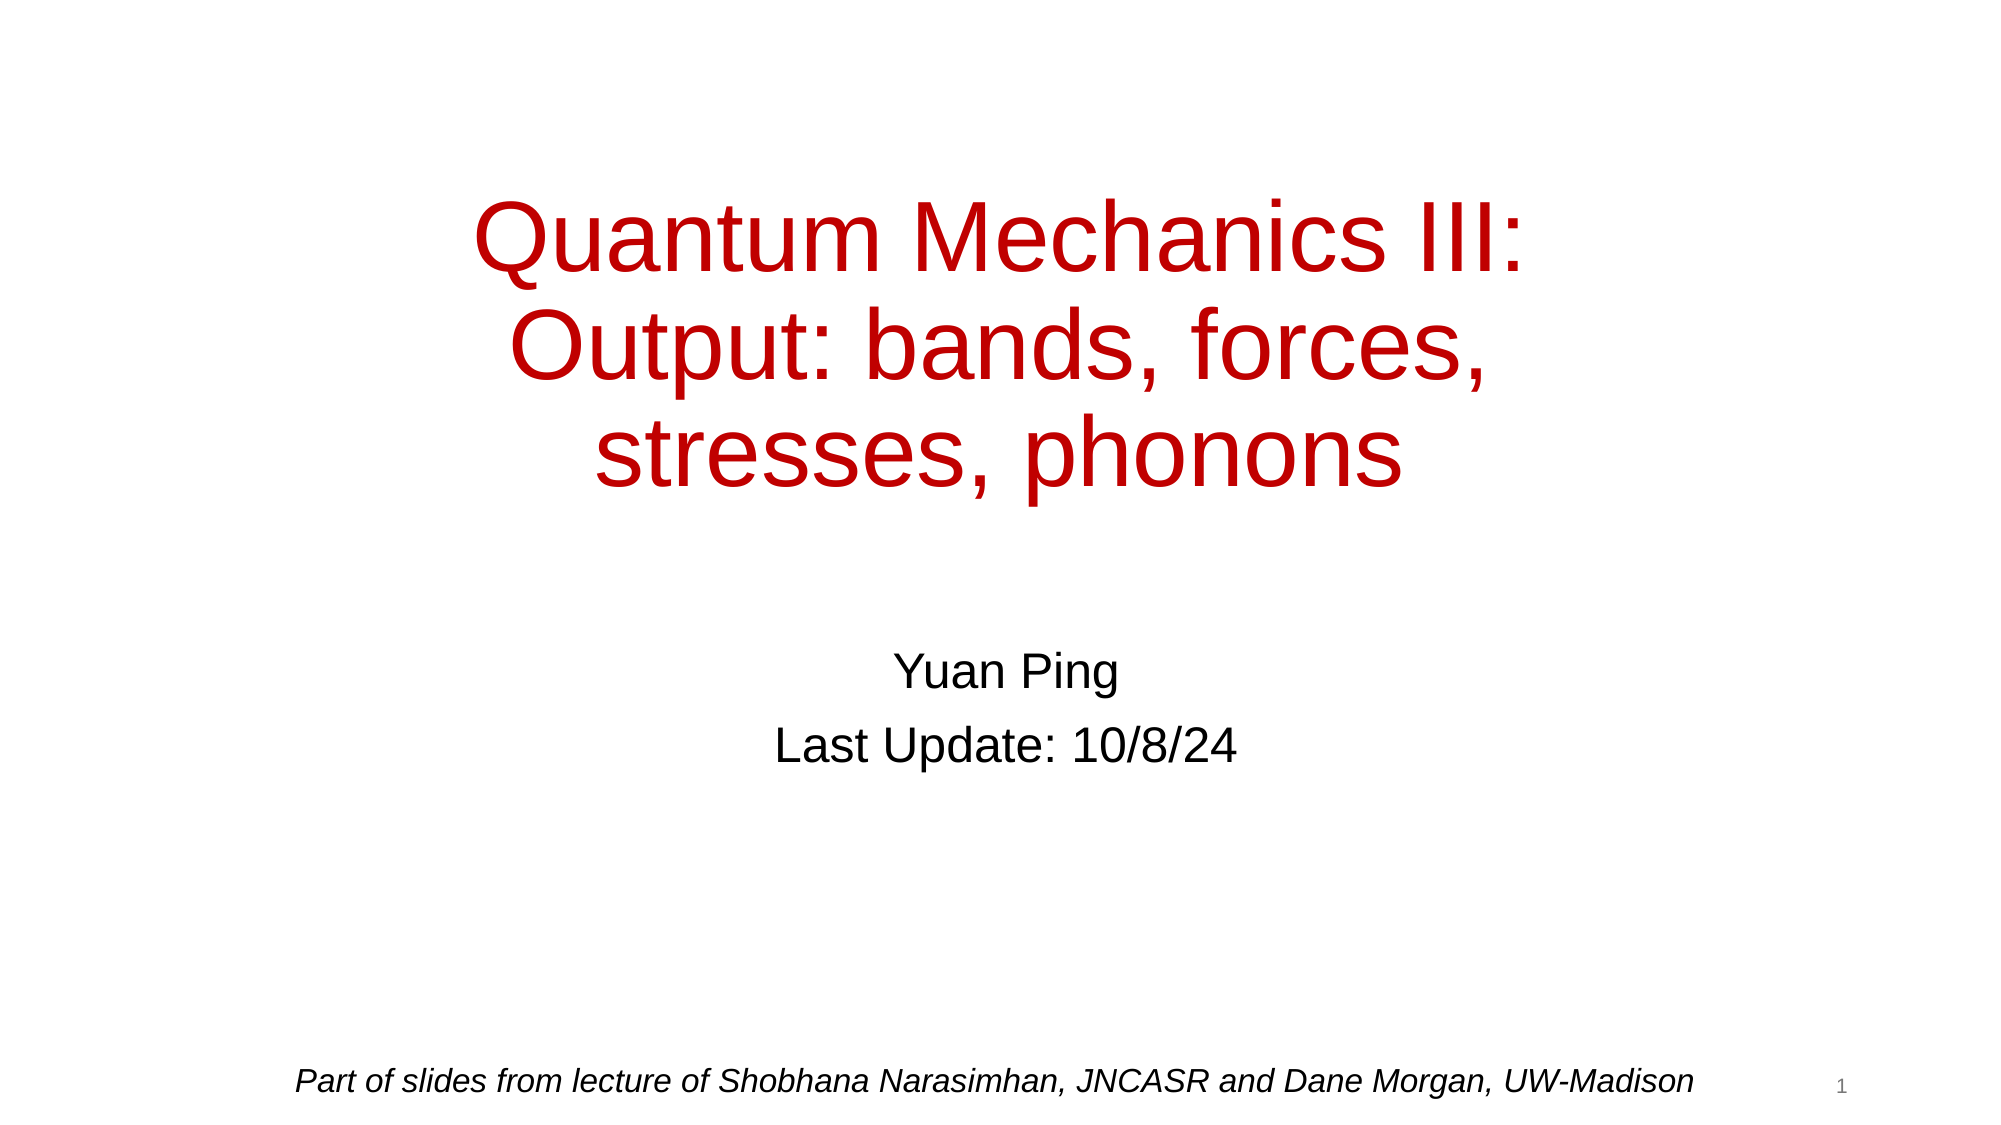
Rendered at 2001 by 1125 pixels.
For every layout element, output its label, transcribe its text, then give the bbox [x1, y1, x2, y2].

text_box Part of slides from lecture of Shobhana Narasimhan, JNCASR and Dane Morgan, UW-Madison [280, 1052, 1791, 1107]
title Quantum Mechanics III: Output: bands, forces, stresses, phonons [362, 275, 1638, 517]
subtitle Yuan Ping Last Update: 10/8/24 [312, 637, 1700, 925]
slide_number 1 [1412, 1042, 1863, 1103]
